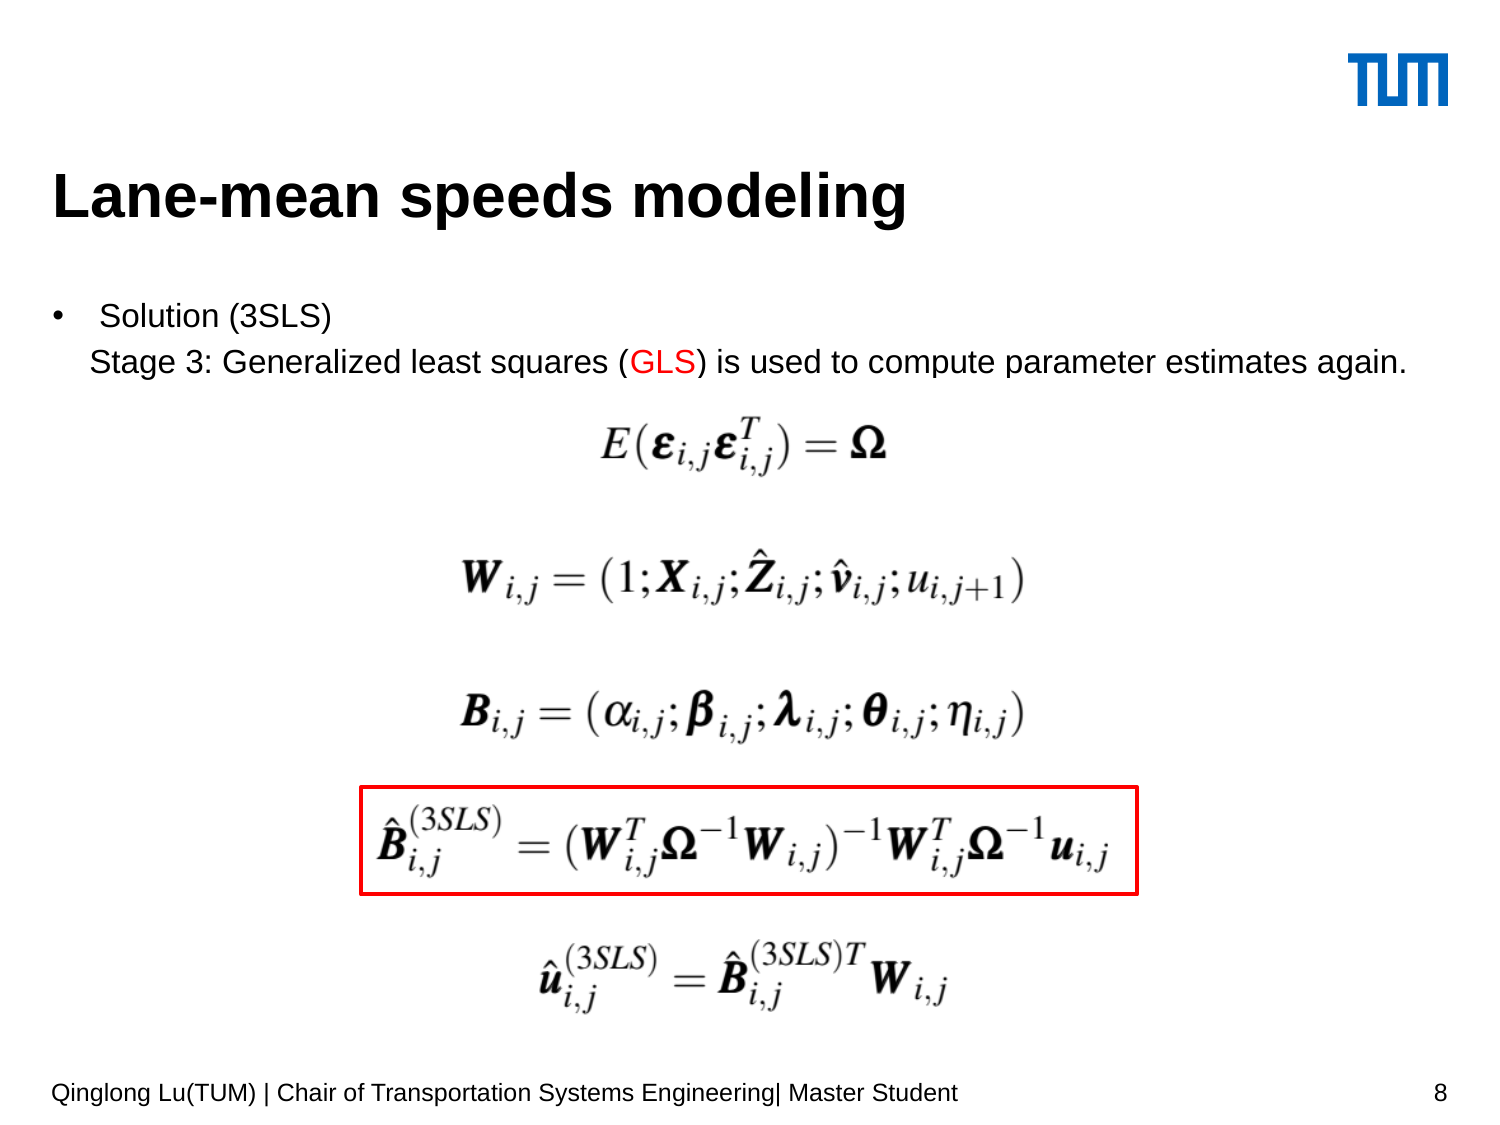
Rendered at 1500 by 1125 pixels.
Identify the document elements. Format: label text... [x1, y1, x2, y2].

slide_number 8 [1112, 1061, 1448, 1122]
list Solution (3SLS) Stage 3: Generalized least squares (GLS) is used to compute parameter estimates again. [52, 288, 1449, 1063]
picture [336, 378, 1164, 1040]
footer Qinglong Lu(TUM) | Chair of Transportation Systems Engineering| Master Student [51, 1061, 1112, 1122]
title Lane-mean speeds modeling [52, 162, 1449, 231]
